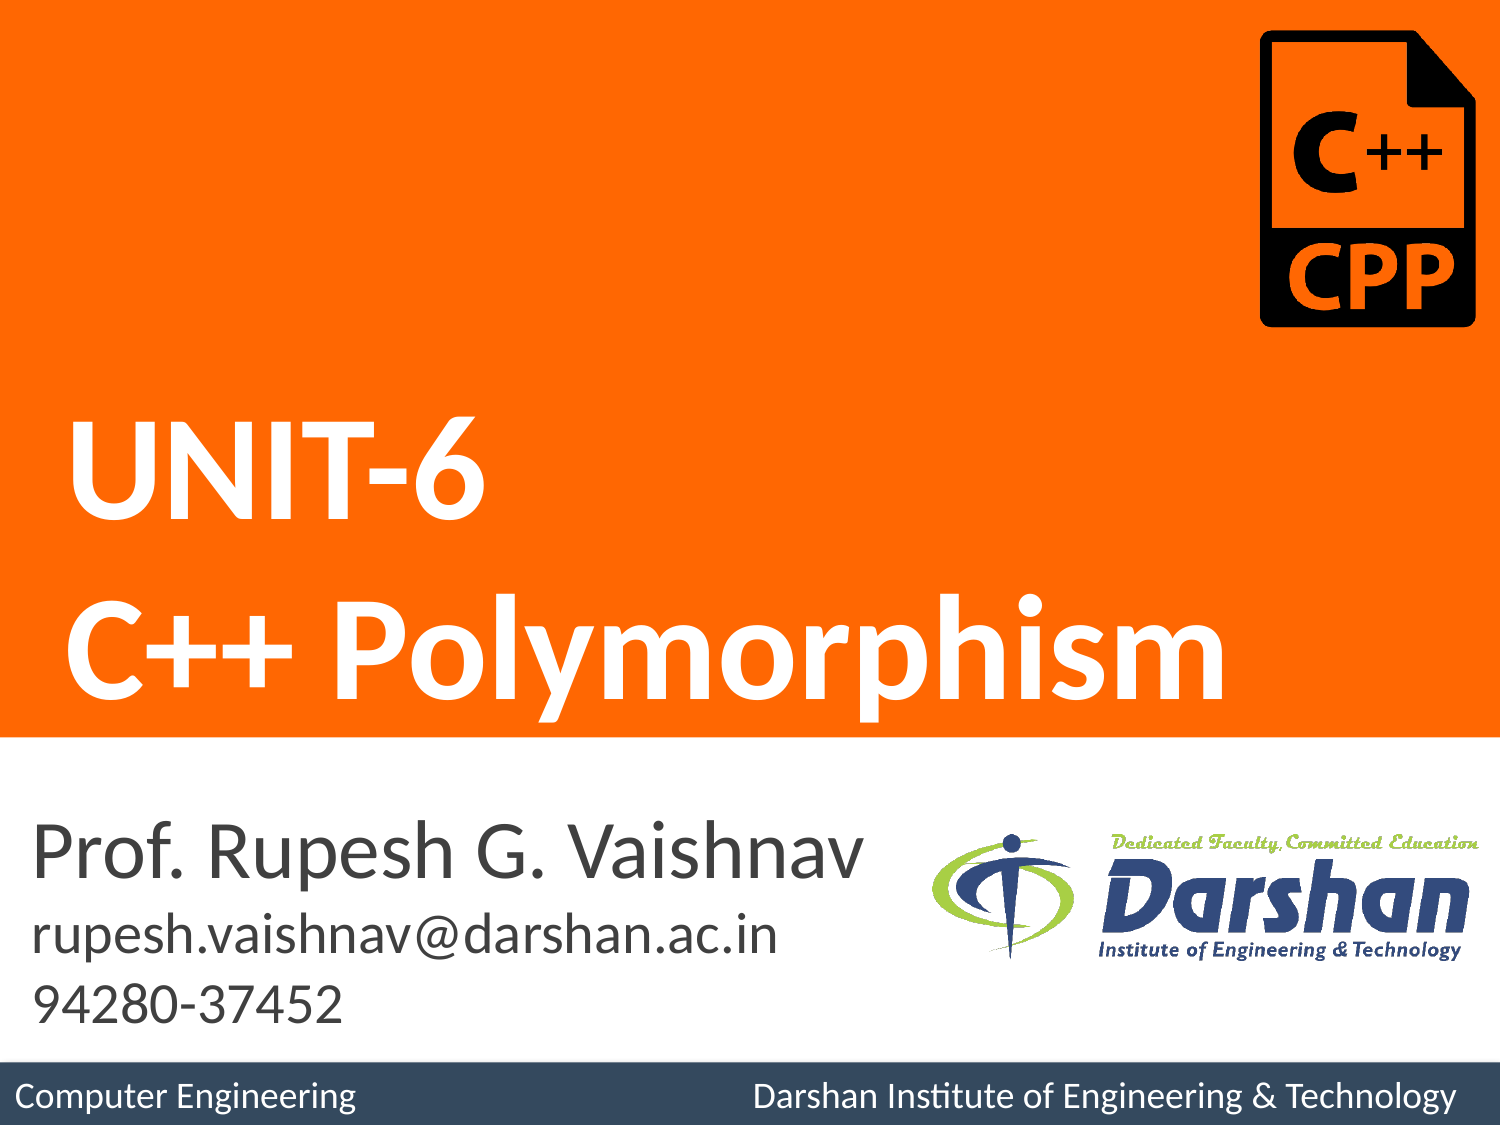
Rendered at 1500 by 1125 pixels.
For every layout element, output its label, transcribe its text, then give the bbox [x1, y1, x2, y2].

picture [1255, 18, 1481, 339]
subtitle Prof. Rupesh G. Vaishnav rupesh.vaishnav@darshan.ac.in 94280-37452 [16, 787, 916, 1060]
text_box [0, 0, 1500, 739]
title UNIT-6 C++ Polymorphism [50, 212, 1275, 738]
picture [931, 833, 1479, 961]
text_box Computer Engineering Darshan Institute of Engineering & Technology [0, 1062, 1500, 1125]
